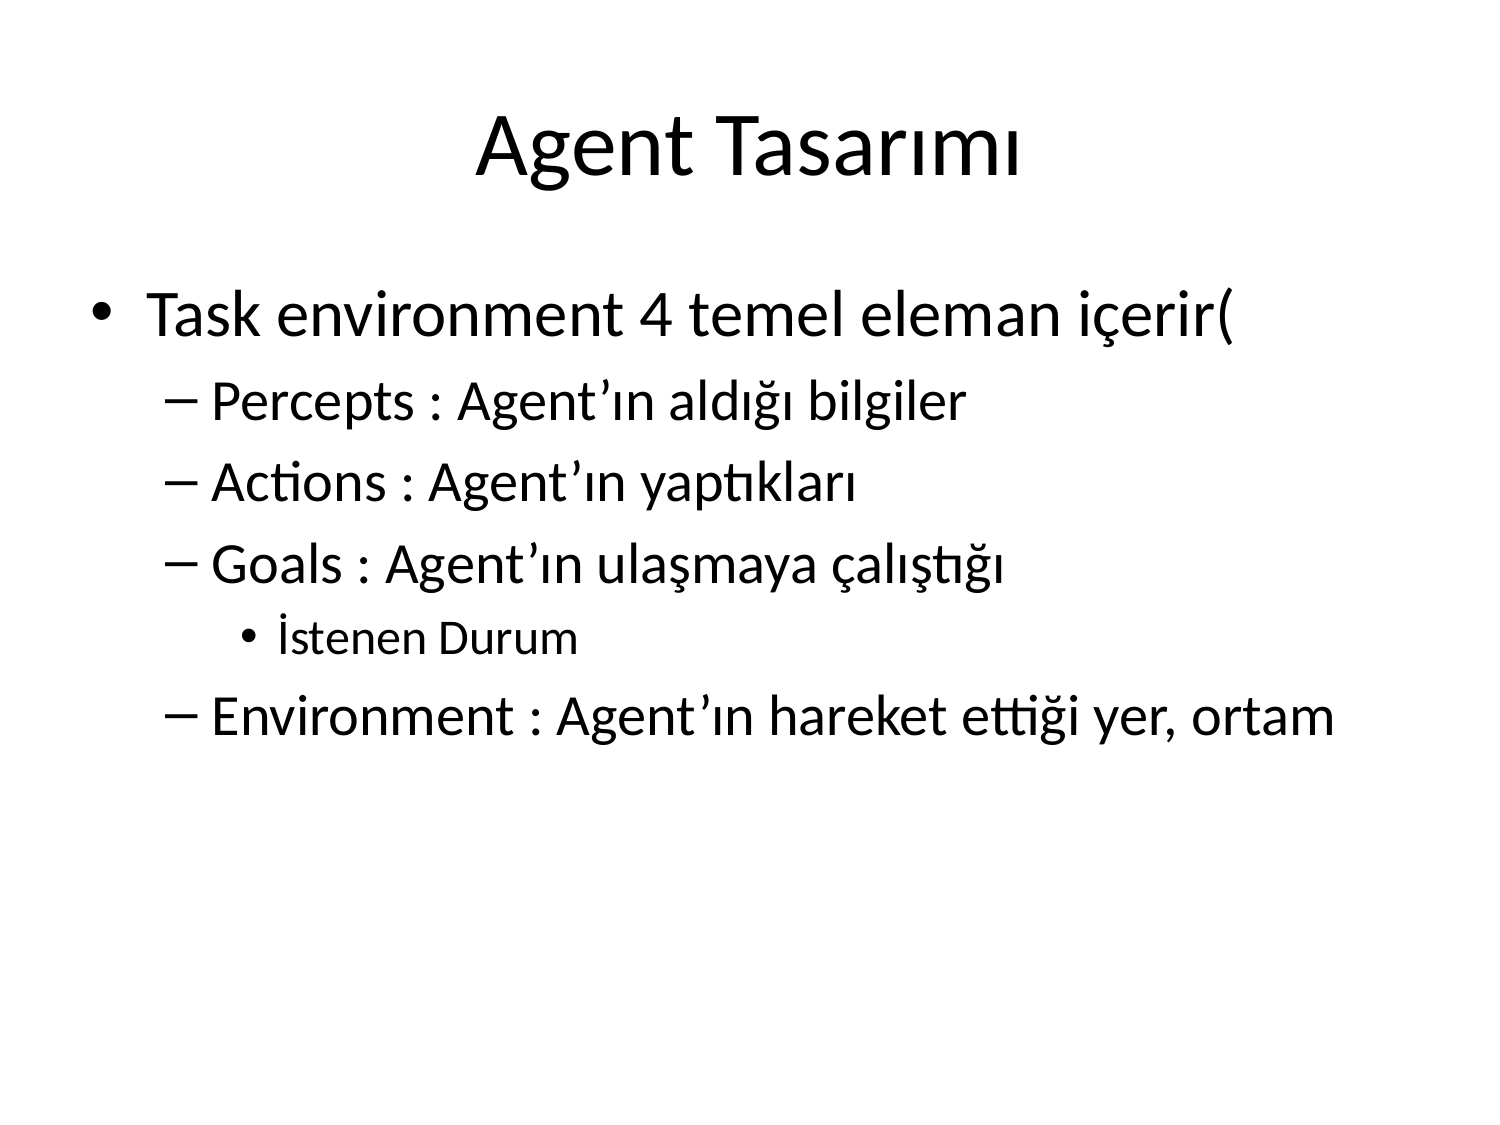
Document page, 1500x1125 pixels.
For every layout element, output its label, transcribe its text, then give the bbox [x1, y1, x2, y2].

list Task environment 4 temel eleman içerir( Percepts : Agent’ın aldığı bilgiler Actions : Agent’ın yaptıkları Goals : Agent’ın ulaşmaya çalıştığı İstenen Durum Environment : Agent’ın hareket ettiği yer, ortam [75, 262, 1425, 1005]
title Agent Tasarımı [75, 45, 1425, 233]
